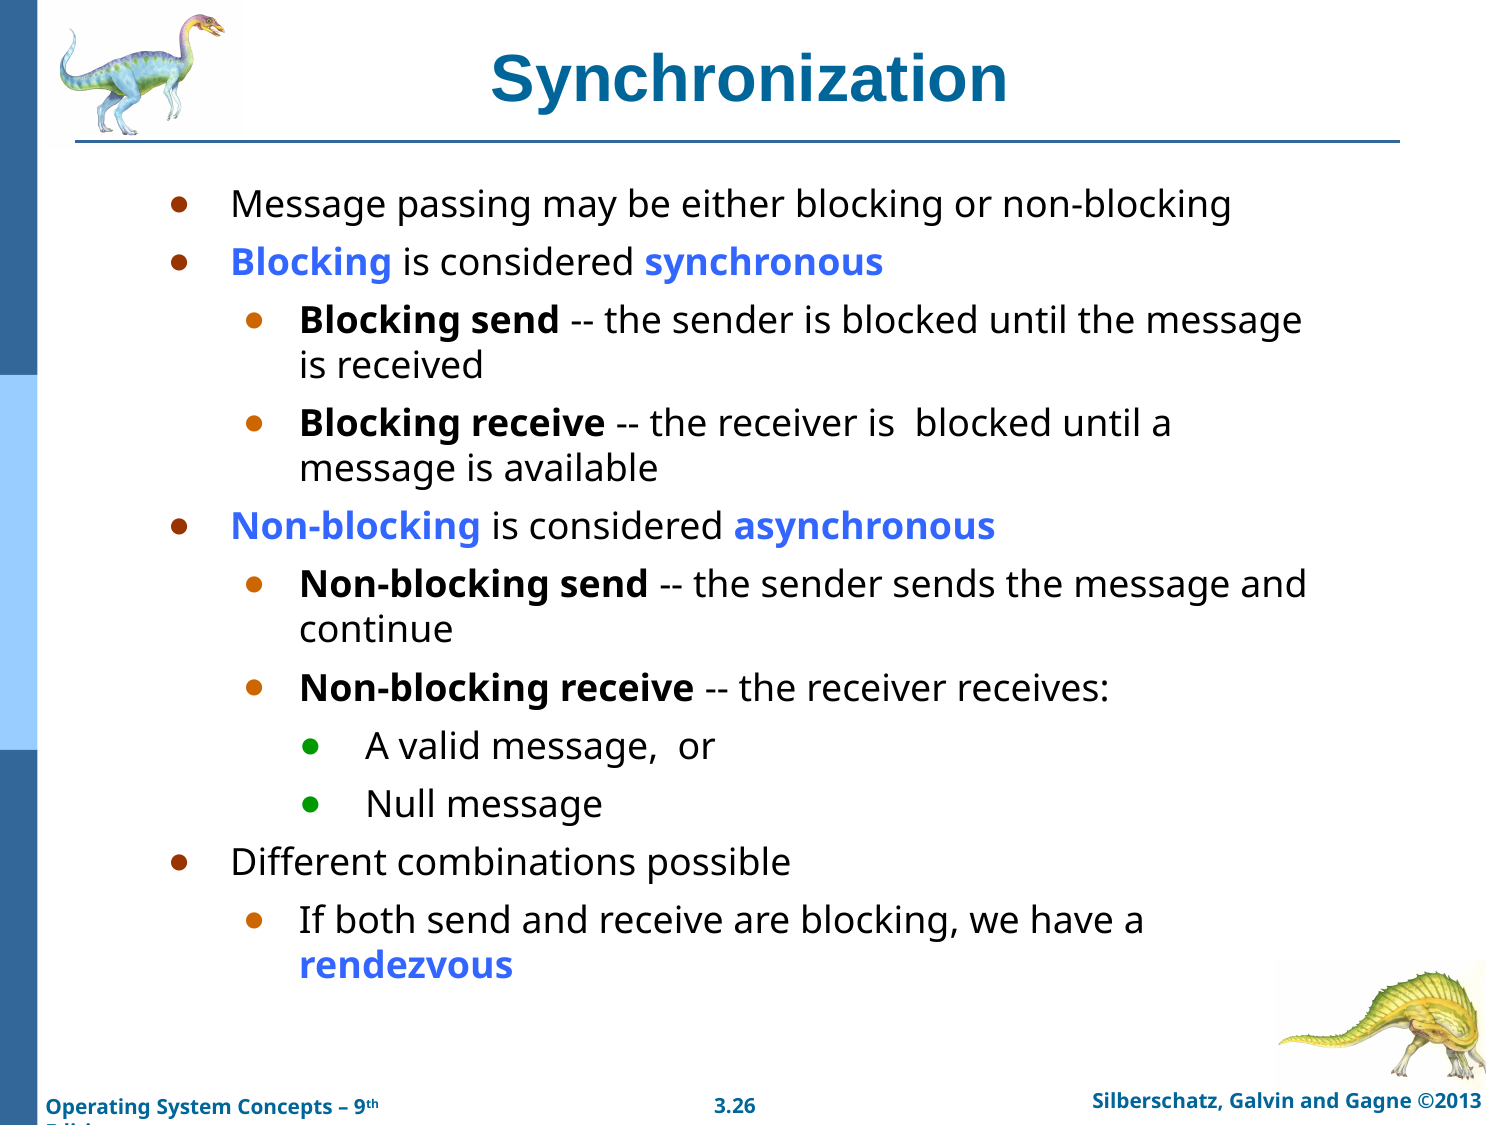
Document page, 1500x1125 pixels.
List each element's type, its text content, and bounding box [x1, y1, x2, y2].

title Synchronization [75, 27, 1425, 123]
picture [46, 0, 243, 149]
list Message passing may be either blocking or non-blocking Blocking is considered synchronous Blocking send -- the sender is blocked until the message is received Blocking receive -- the receiver is blocked until a message is available Non-blocking is considered asynchronous Non-blocking send -- the sender sends the message and continue Non-blocking receive -- the receiver receives: A valid message, or Null message Different combinations possible If both send and receive are blocking, we have a rendezvous [152, 172, 1346, 991]
picture [1275, 959, 1486, 1090]
